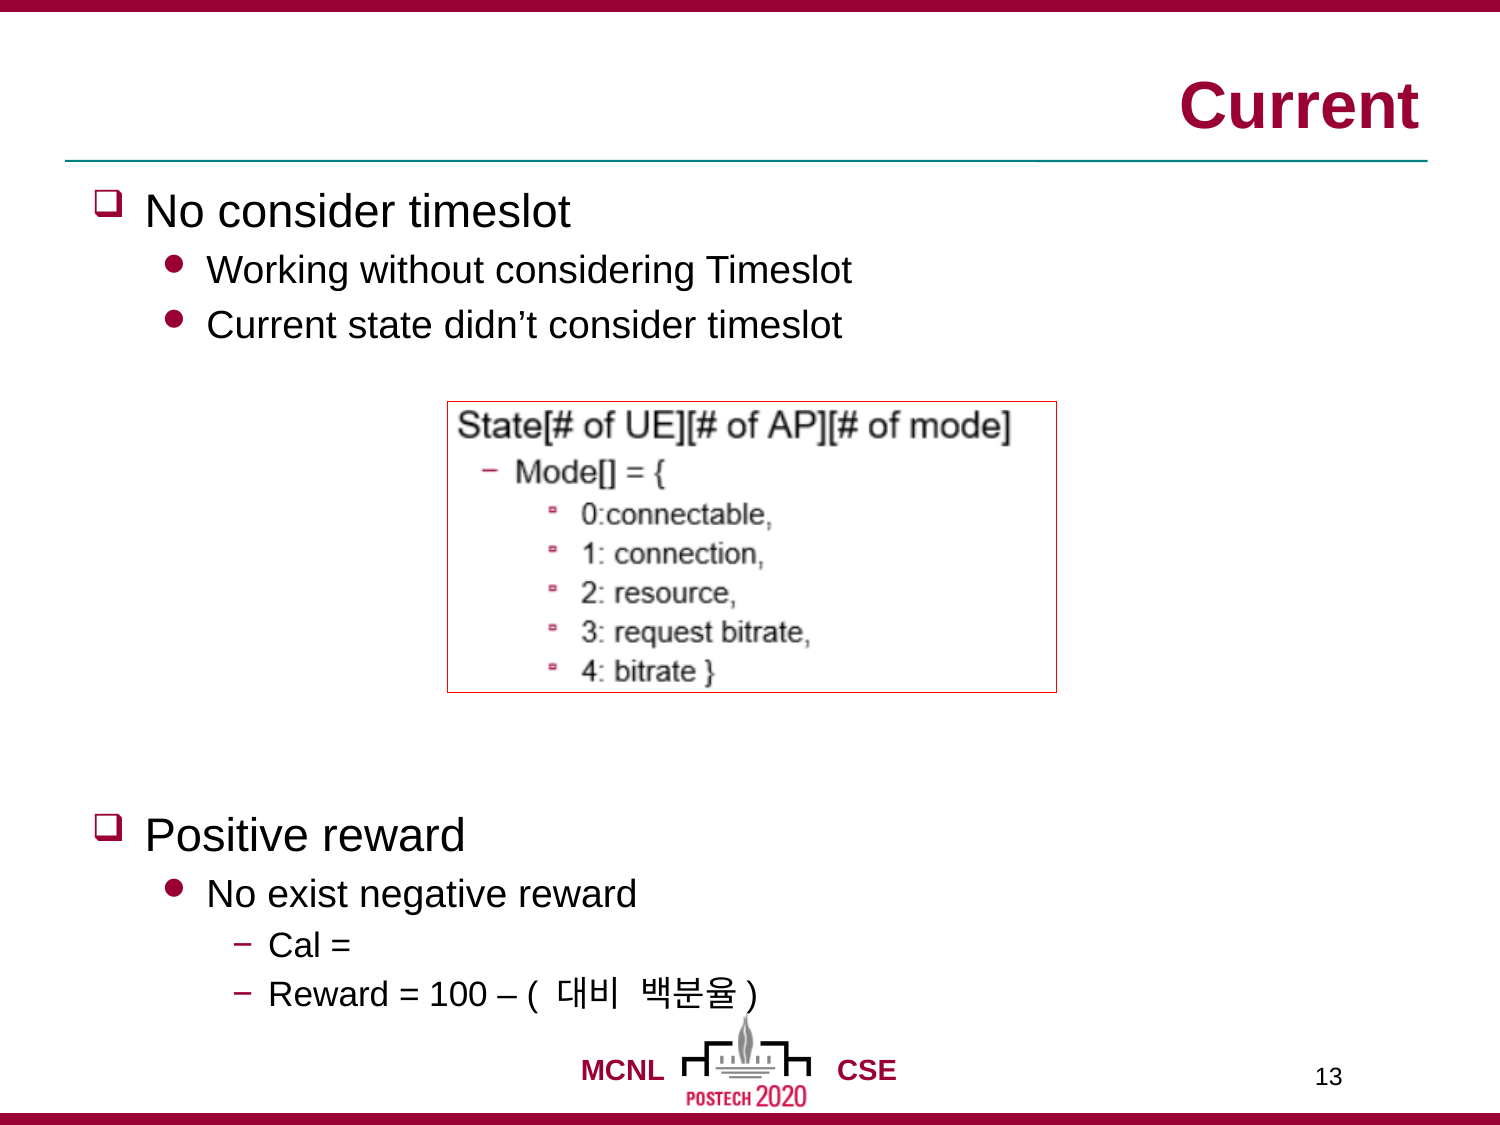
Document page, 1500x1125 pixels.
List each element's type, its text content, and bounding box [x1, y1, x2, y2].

picture [446, 401, 1057, 693]
slide_number 13 [1299, 1052, 1425, 1113]
title Current [74, 36, 1436, 150]
picture [672, 1012, 820, 1111]
